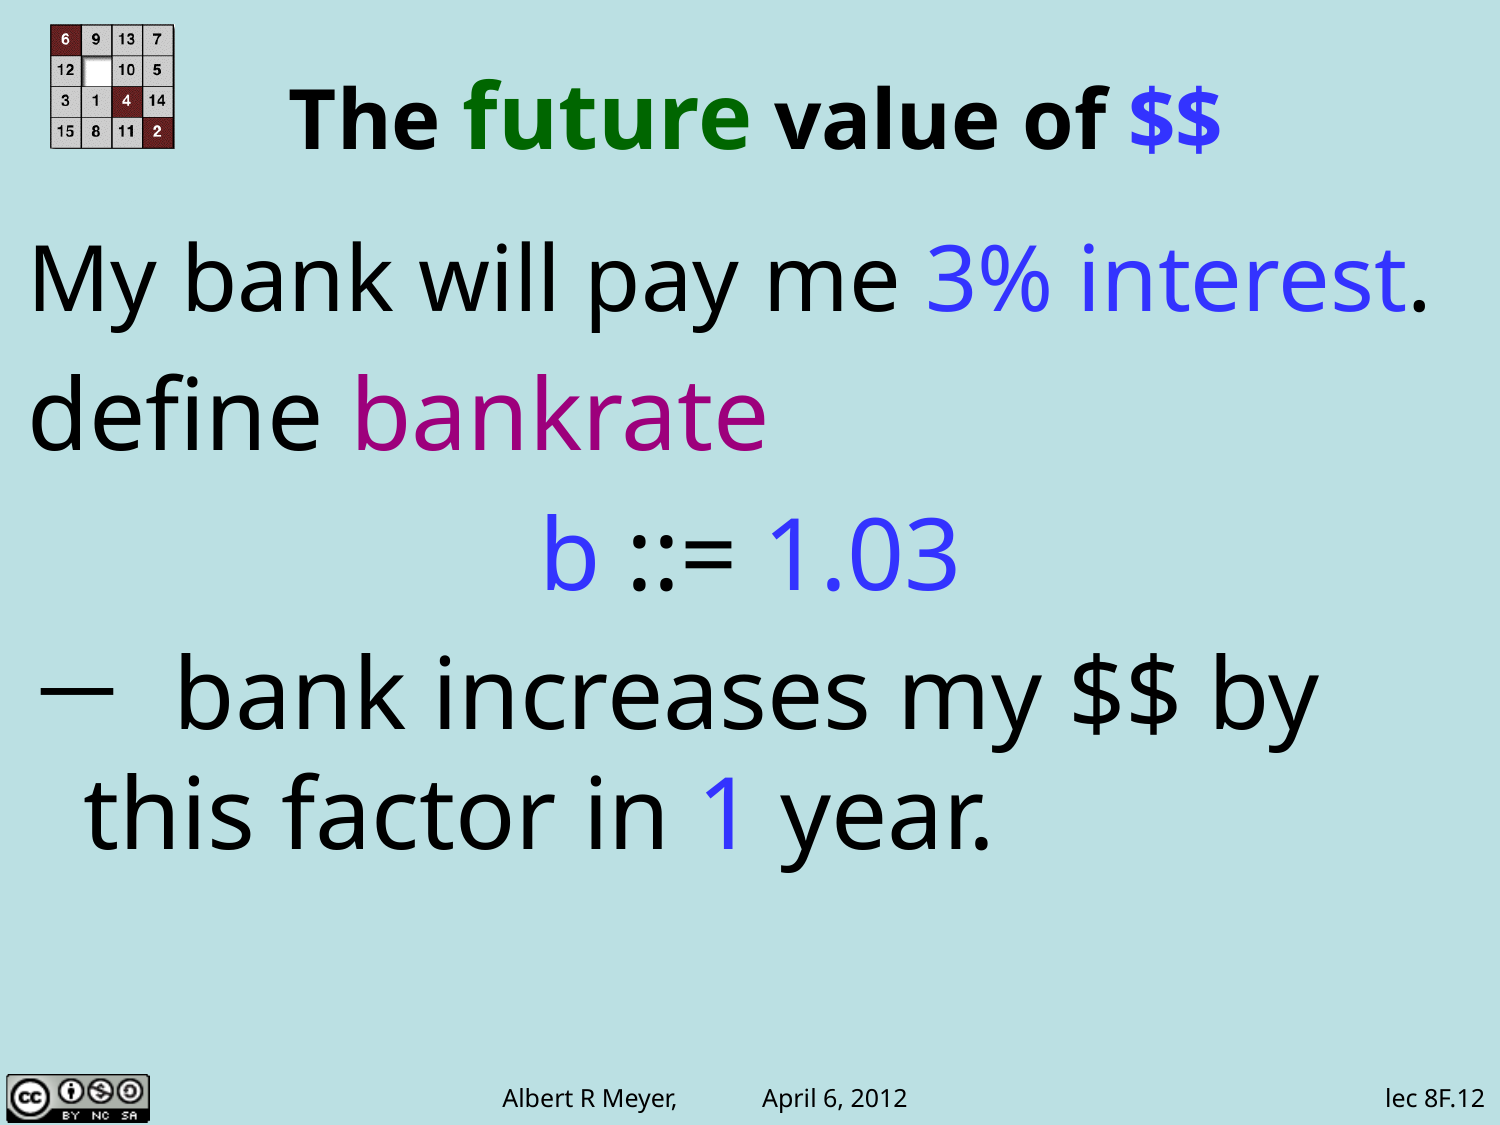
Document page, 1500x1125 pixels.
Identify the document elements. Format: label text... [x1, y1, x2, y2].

list My bank will pay me 3% interest. define bankrate b ::= 1.03 － bank increases my $$ by this factor in 1 year. [12, 212, 1463, 925]
picture [50, 24, 175, 149]
title The future value of $$ [225, 37, 1288, 188]
picture [6, 1074, 150, 1123]
